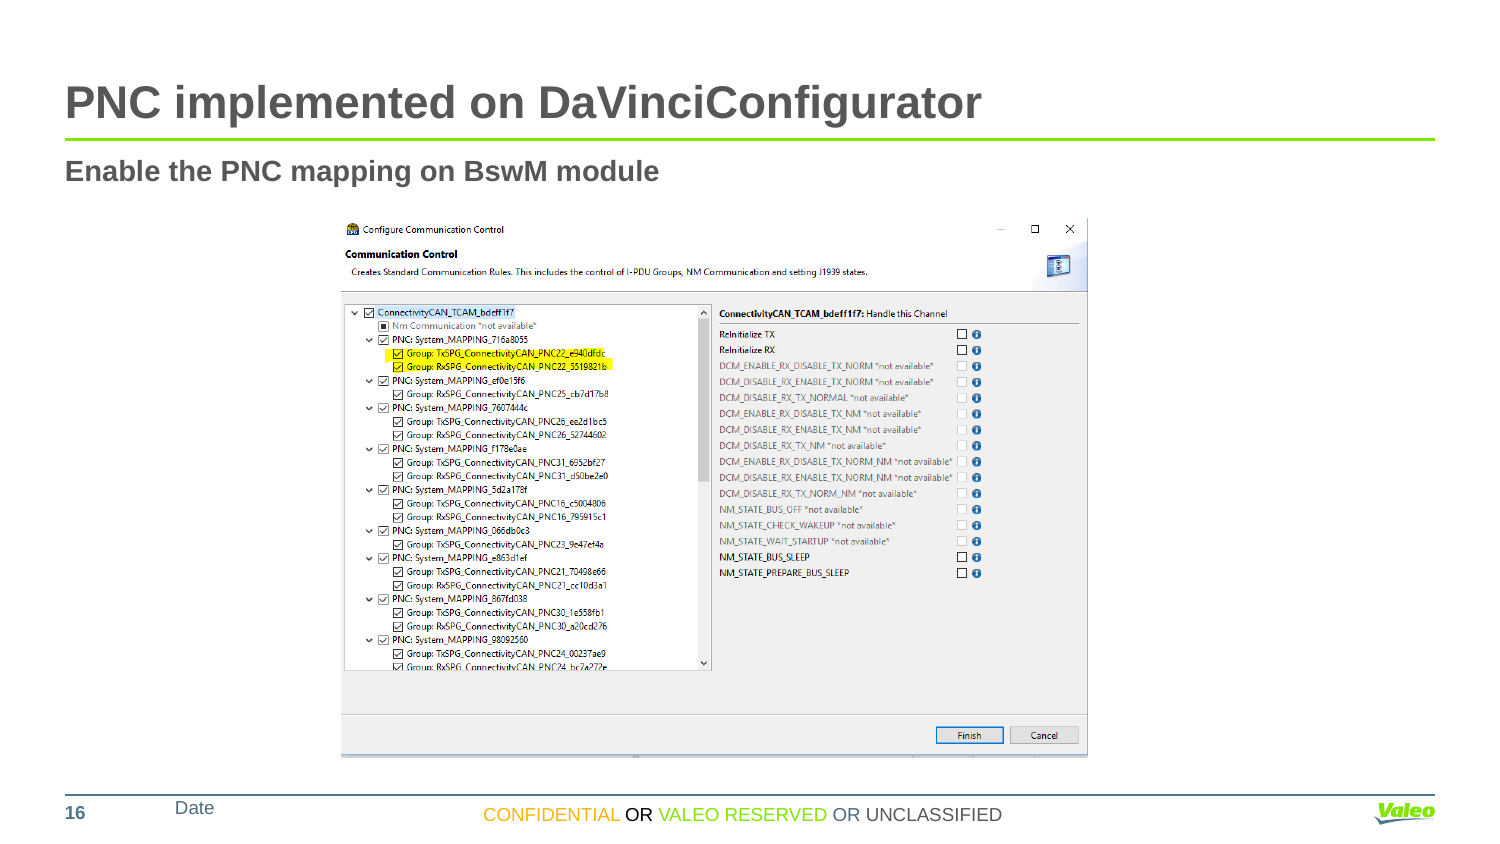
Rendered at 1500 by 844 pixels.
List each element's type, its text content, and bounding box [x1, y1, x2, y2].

title PNC implemented on DaVinciConfigurator [64, 56, 1020, 141]
picture [341, 217, 1088, 759]
slide_number 16 [64, 795, 97, 817]
list Enable the PNC mapping on BswM module [64, 152, 933, 219]
